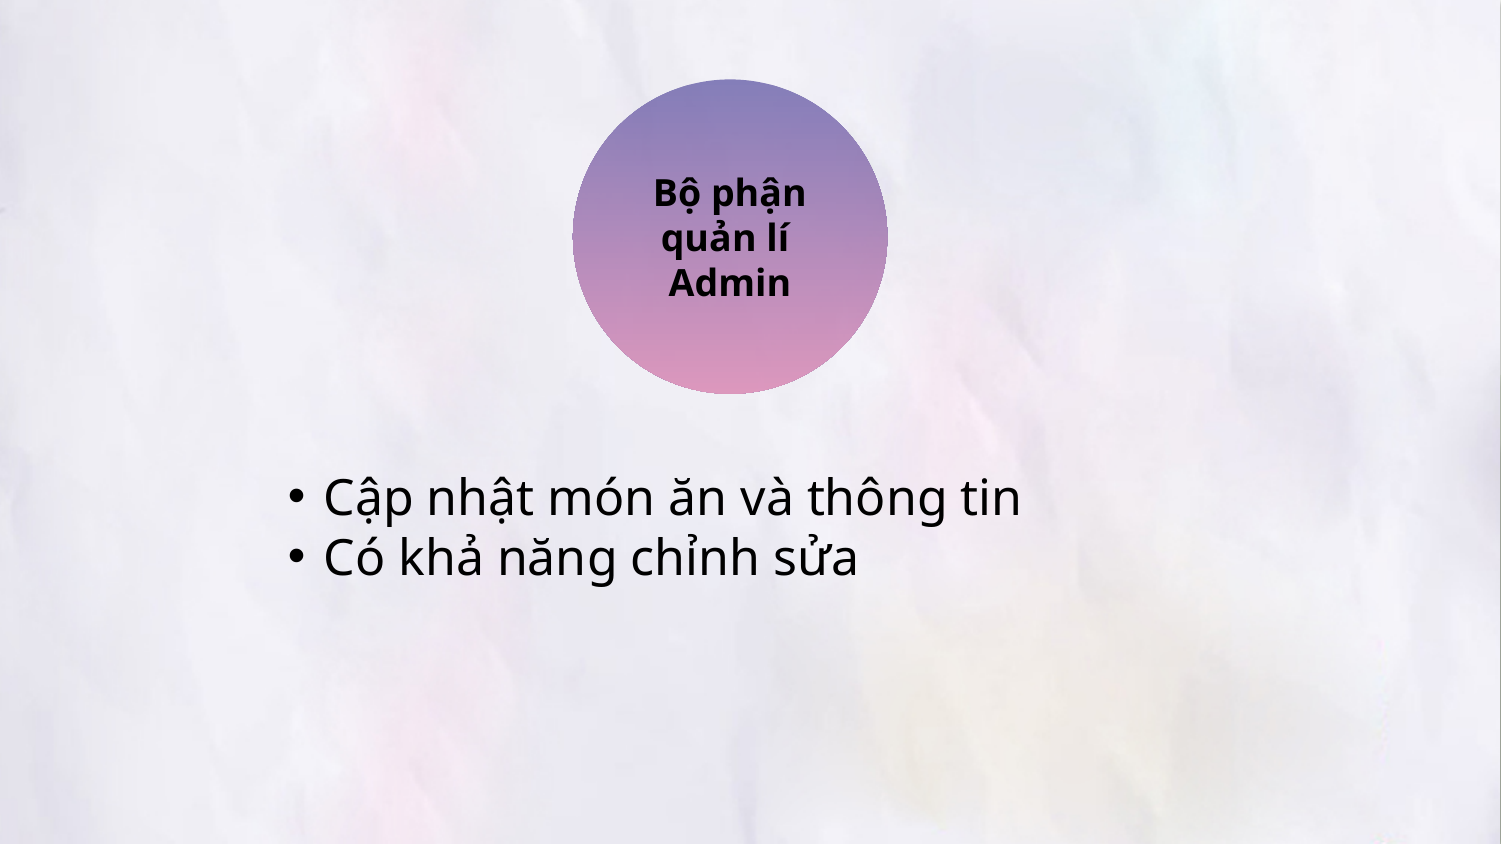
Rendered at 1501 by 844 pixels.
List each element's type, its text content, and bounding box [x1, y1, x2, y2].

text_box Cập nhật món ăn và thông tin Có khả năng chỉnh sửa [273, 457, 1228, 593]
picture [0, 0, 1500, 844]
text_box Bộ phận quản lí Admin [572, 79, 888, 394]
